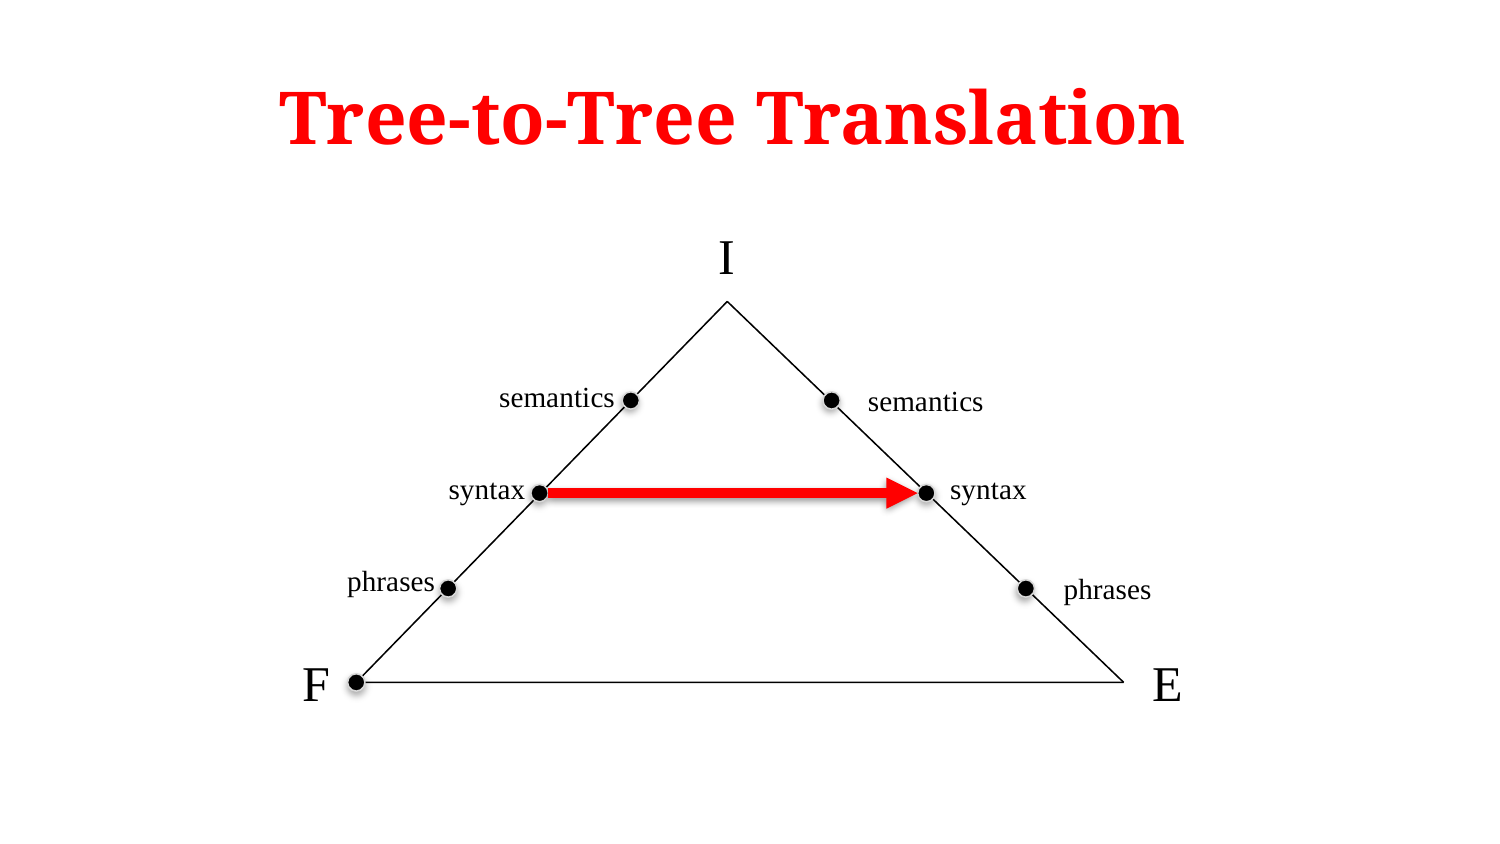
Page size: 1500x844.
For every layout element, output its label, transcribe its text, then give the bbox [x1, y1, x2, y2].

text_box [287, 217, 1199, 721]
title Tree-to-Tree Translation [41, 64, 1425, 180]
